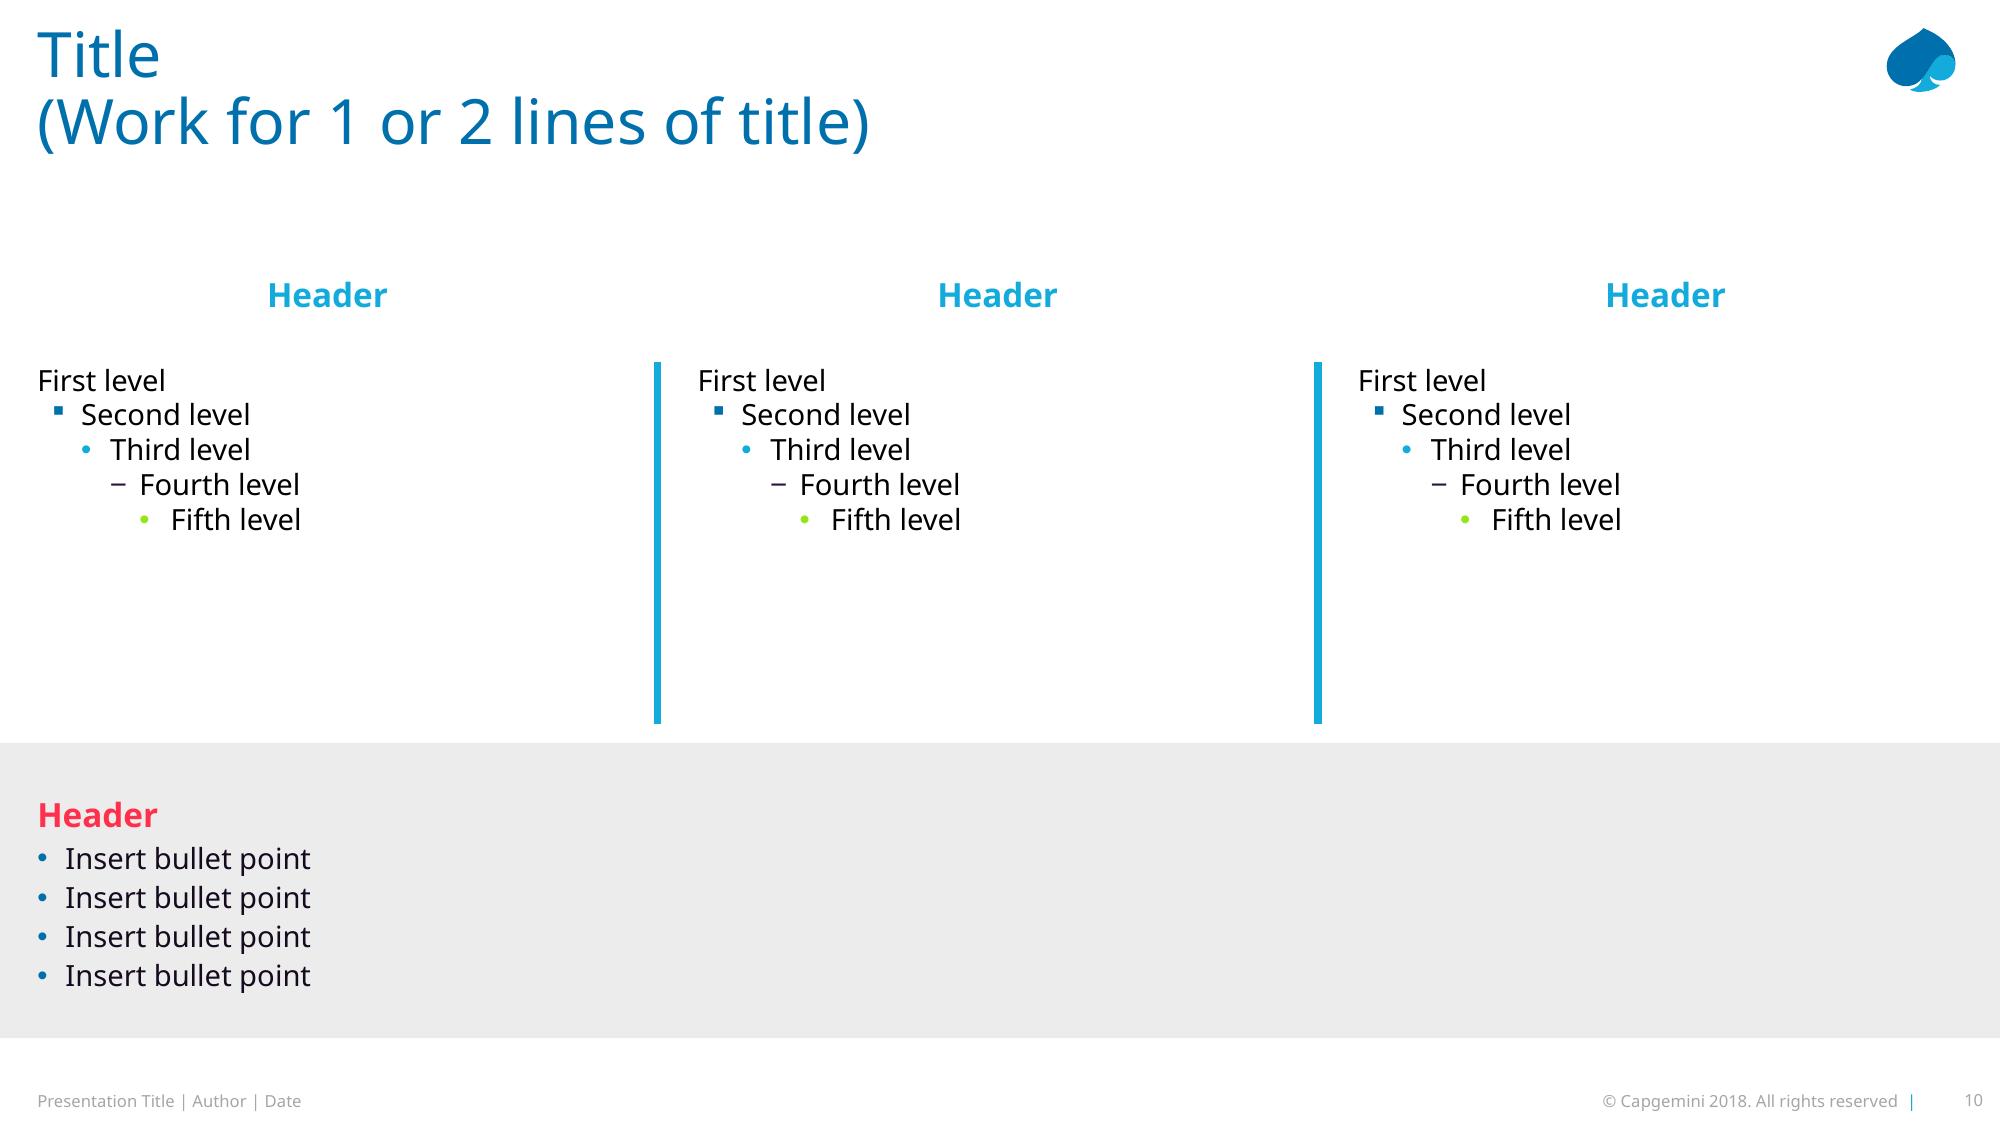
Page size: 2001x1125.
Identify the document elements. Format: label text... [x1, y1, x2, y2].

list Header [707, 233, 1288, 356]
list First level Second level Third level Fourth level Fifth level [697, 361, 1278, 724]
list First level Second level Third level Fourth level Fifth level [37, 361, 618, 724]
text_box Insert bullet point Insert bullet point Insert bullet point Insert bullet point [37, 840, 1967, 1015]
title Title (Work for 1 or 2 lines of title) [37, 0, 1863, 182]
list Header [1375, 233, 1956, 356]
text_box Header [37, 764, 1967, 834]
list First level Second level Third level Fourth level Fifth level [1357, 361, 1939, 724]
text_box [0, 742, 2000, 1039]
list Header [37, 233, 618, 356]
